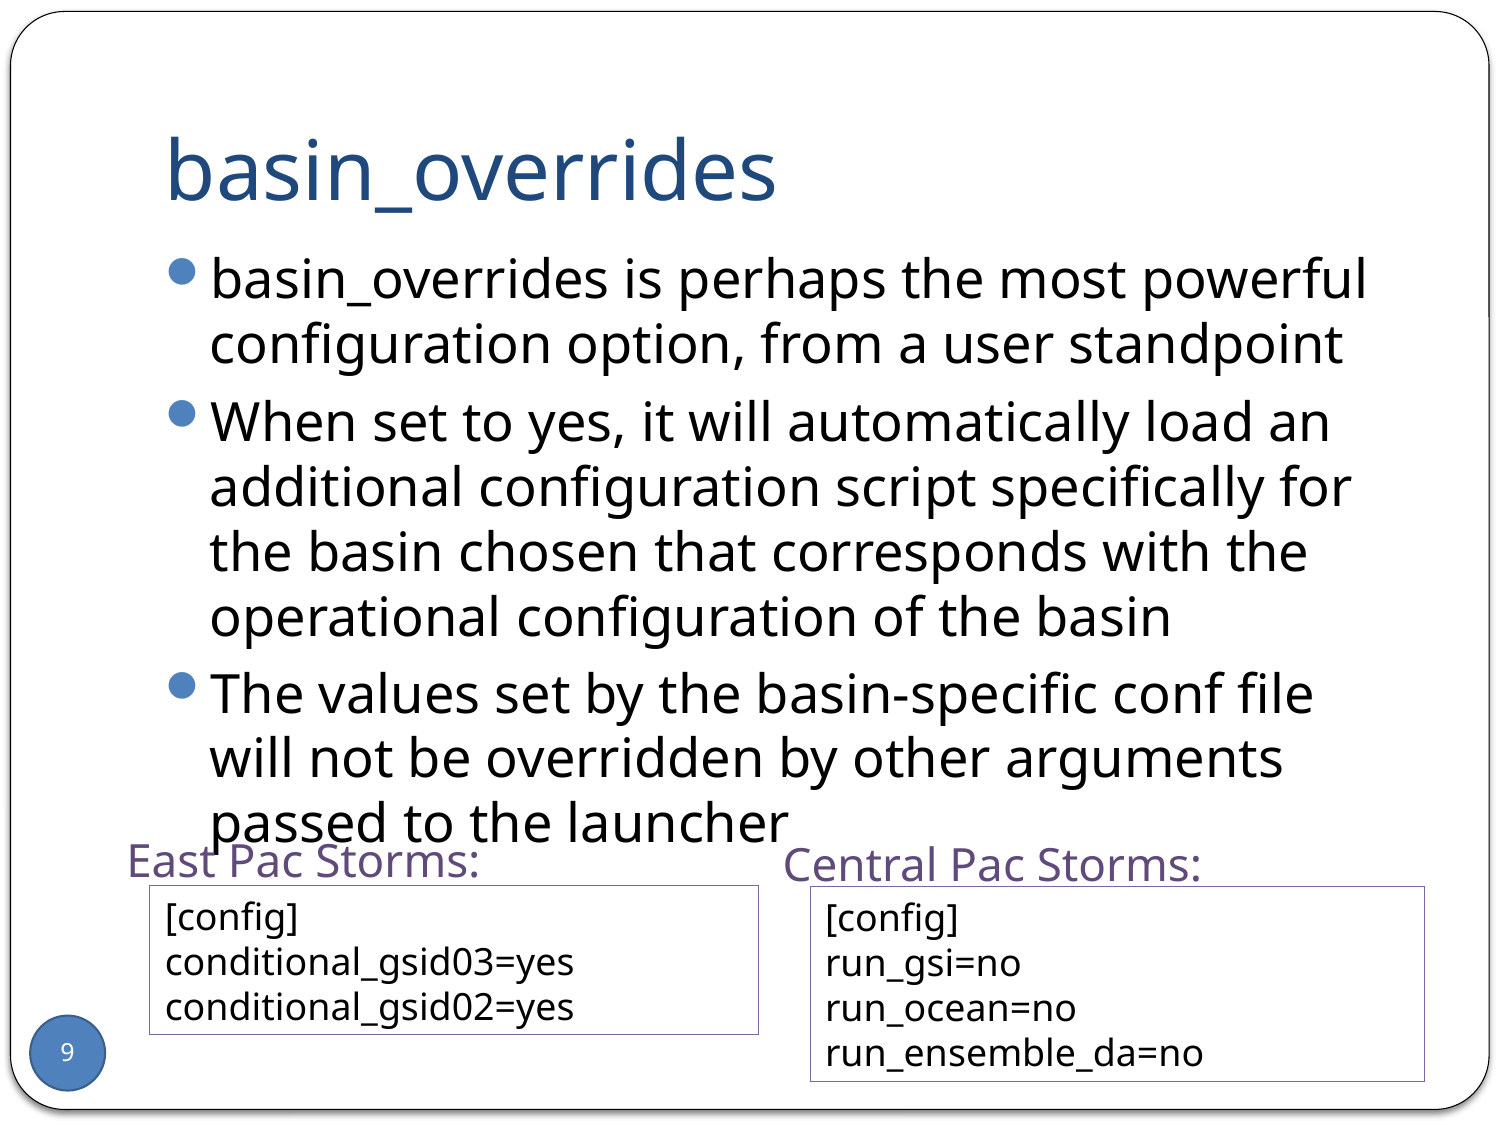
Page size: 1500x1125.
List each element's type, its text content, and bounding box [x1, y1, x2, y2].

text_box East Pac Storms: [111, 824, 496, 895]
list basin_overrides is perhaps the most powerful configuration option, from a user standpoint When set to yes, it will automatically load an additional configuration script specifically for the basin chosen that corresponds with the operational configuration of the basin The values set by the basin-specific conf file will not be overridden by other arguments passed to the launcher [150, 237, 1425, 988]
text_box [config] conditional_gsid03=yes conditional_gsid02=yes [149, 885, 759, 1035]
title basin_overrides [150, 45, 1425, 233]
text_box Central Pac Storms: [767, 828, 1218, 899]
text_box [config] run_gsi=no run_ocean=no run_ensemble_da=no [810, 886, 1425, 1082]
